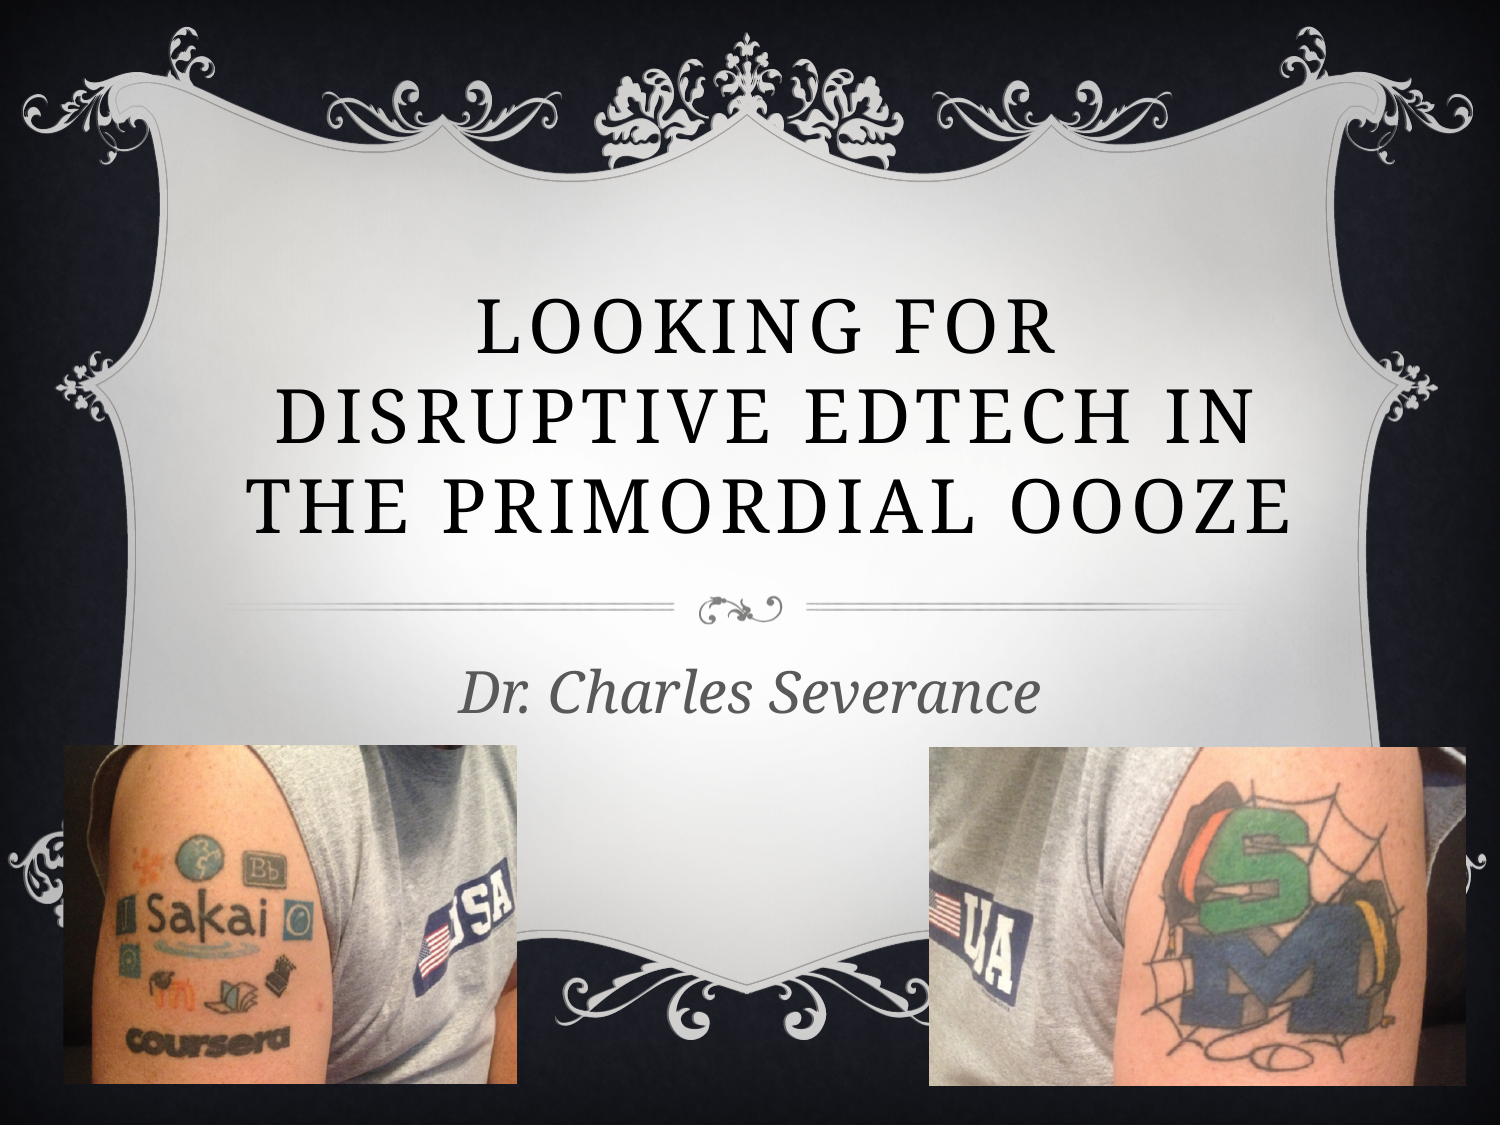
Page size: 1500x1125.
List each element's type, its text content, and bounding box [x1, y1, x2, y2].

title Looking for Disruptive EdTech in the Primordial Oooze [206, 178, 1332, 519]
picture [0, 0, 1500, 1125]
subtitle Dr. Charles Severance [225, 674, 1275, 763]
